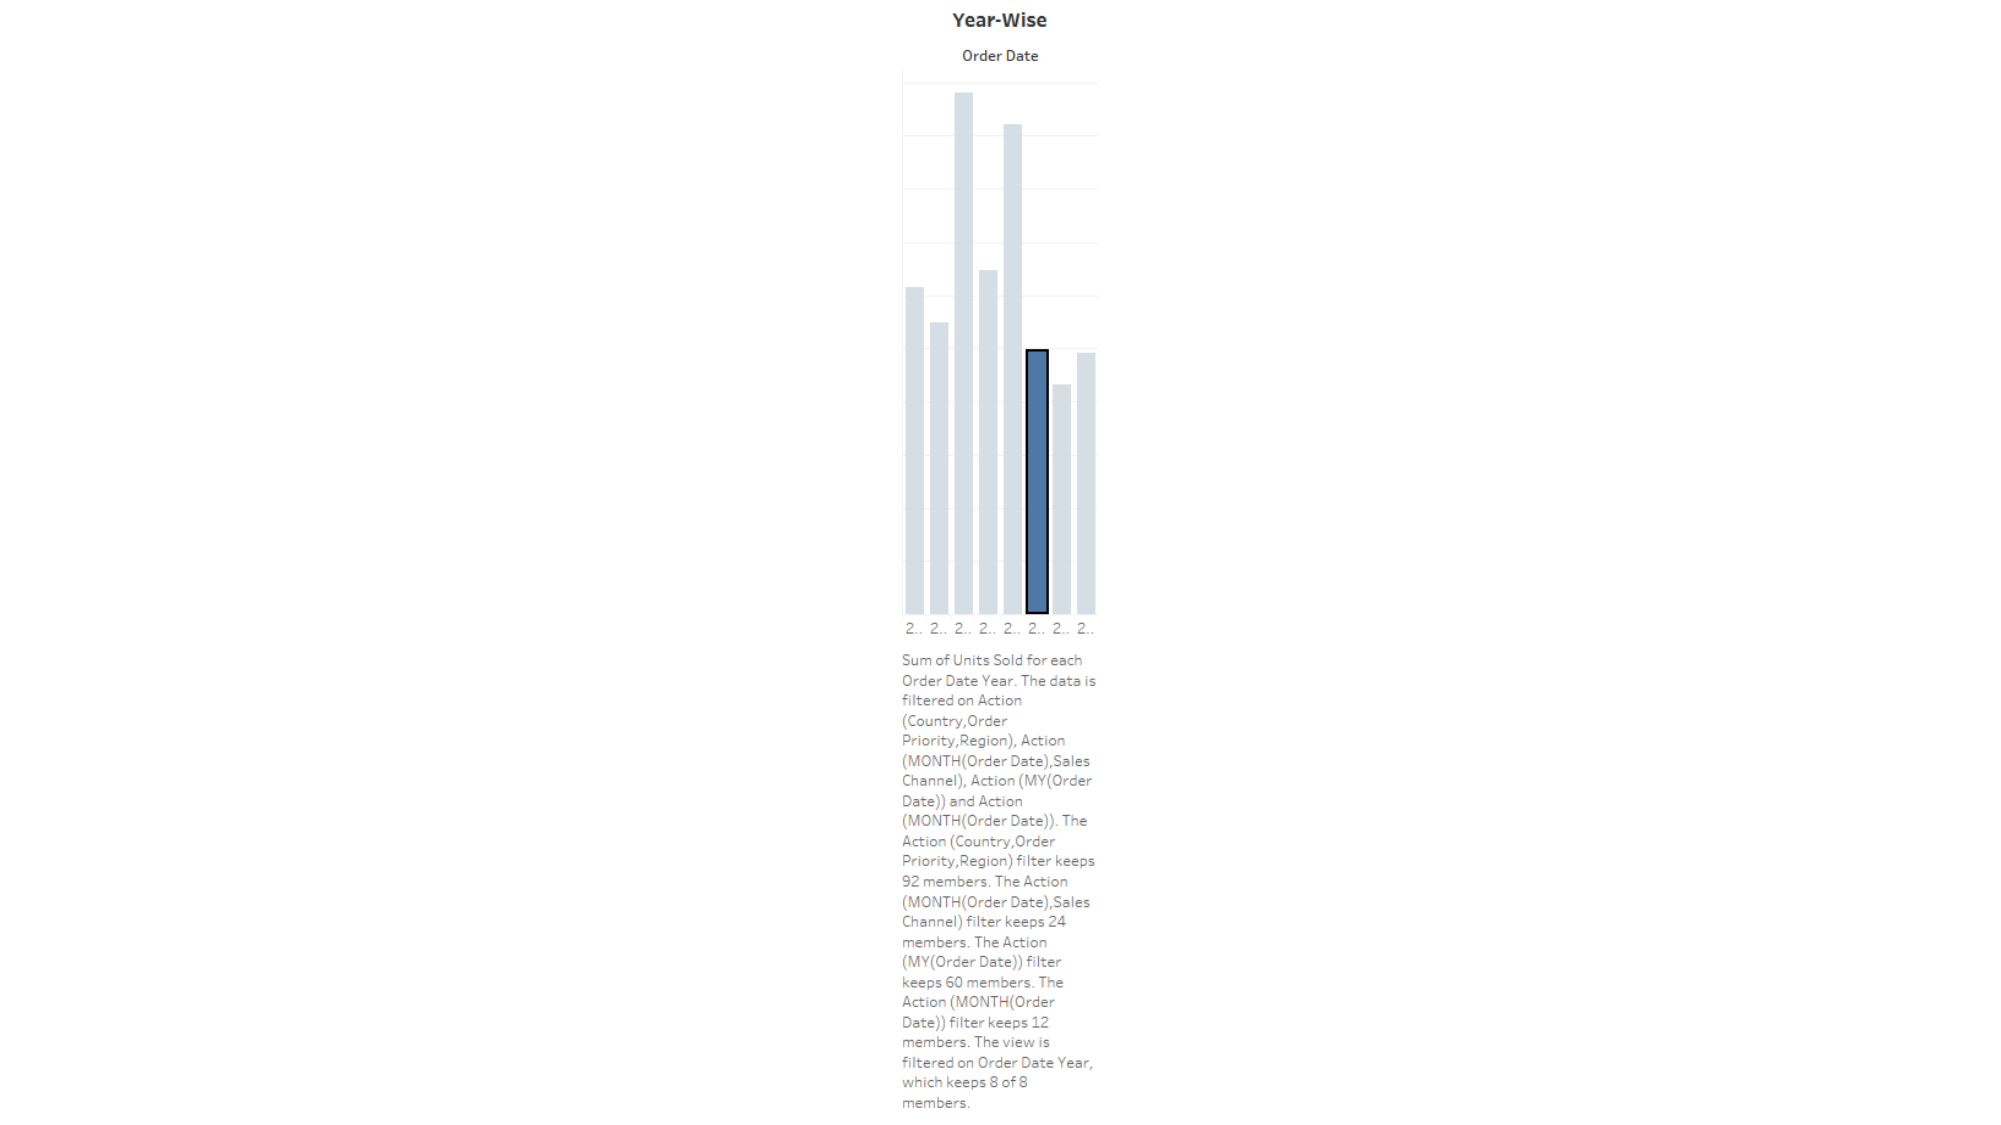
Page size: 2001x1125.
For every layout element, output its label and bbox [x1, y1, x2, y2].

picture [902, 0, 1098, 1125]
